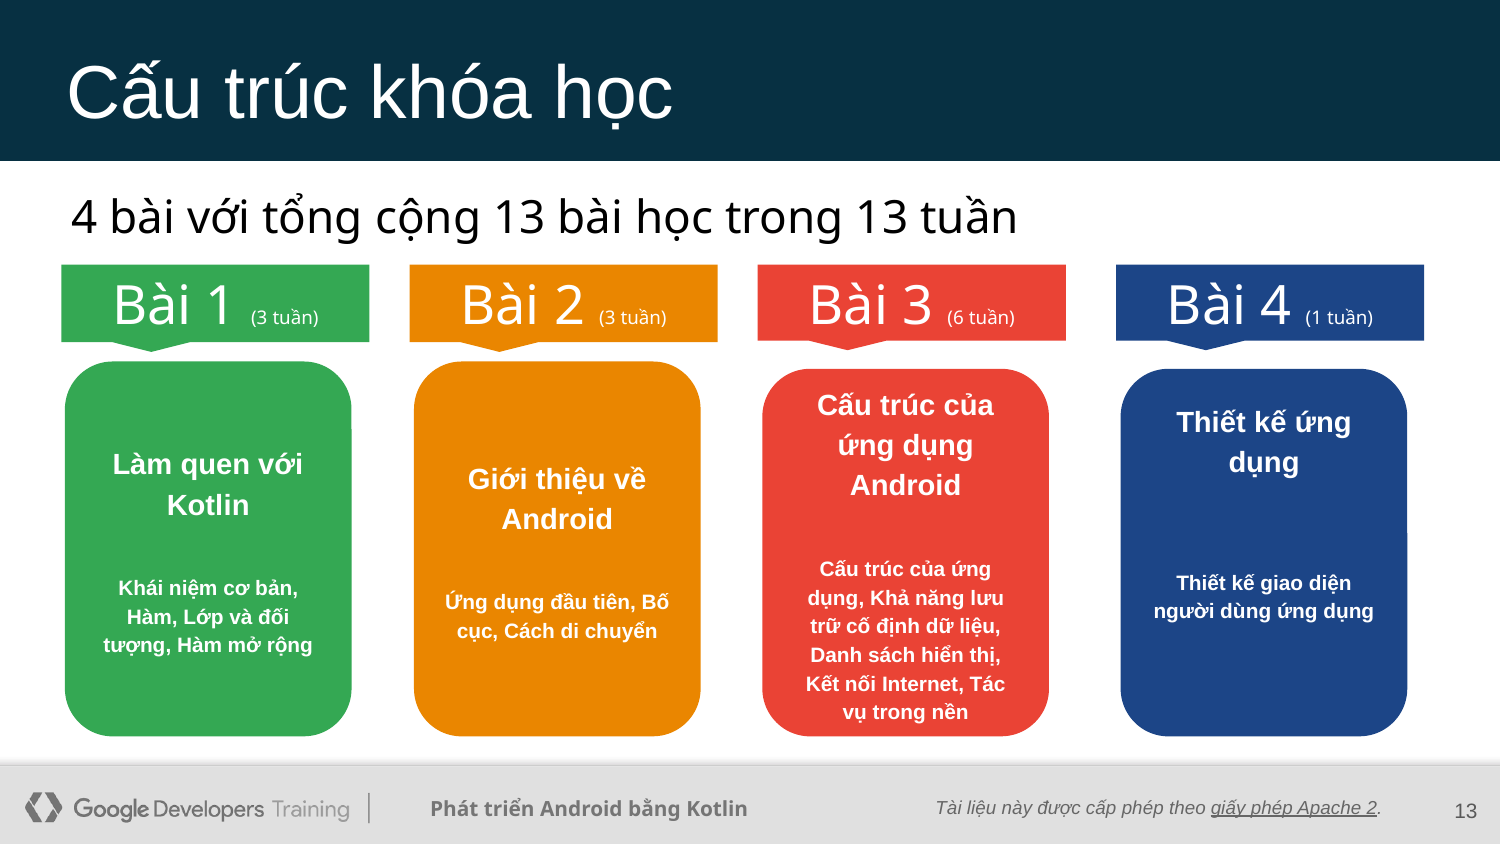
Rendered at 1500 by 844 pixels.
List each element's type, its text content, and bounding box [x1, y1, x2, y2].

text_box Bài 3 (6 tuần) [757, 264, 1066, 351]
text_box Thiết kế ứng dụng Thiết kế giao diện người dùng ứng dụng [1120, 368, 1408, 737]
text_box Làm quen với Kotlin Khái niệm cơ bản, Hàm, Lớp và đối tượng, Hàm mở rộng [64, 361, 352, 737]
text_box Bài 4 (1 tuần) [1116, 264, 1425, 351]
title Cấu trúc khóa học [51, 28, 1472, 122]
text_box Bài 1 (3 tuần) [61, 264, 370, 352]
slide_number ‹#› [1402, 777, 1493, 842]
text_box Cấu trúc của ứng dụng Android Cấu trúc của ứng dụng, Khả năng lưu trữ cố định dữ liệu, Danh sách hiển thị, Kết nối Internet, Tác vụ trong nền [762, 368, 1049, 737]
text_box Giới thiệu về Android Ứng dụng đầu tiên, Bố cục, Cách di chuyển [413, 361, 701, 737]
text_box 4 bài với tổng cộng 13 bài học trong 13 tuần [56, 172, 1455, 258]
picture [0, 161, 1500, 844]
text_box Bài 2 (3 tuần) [409, 264, 718, 352]
